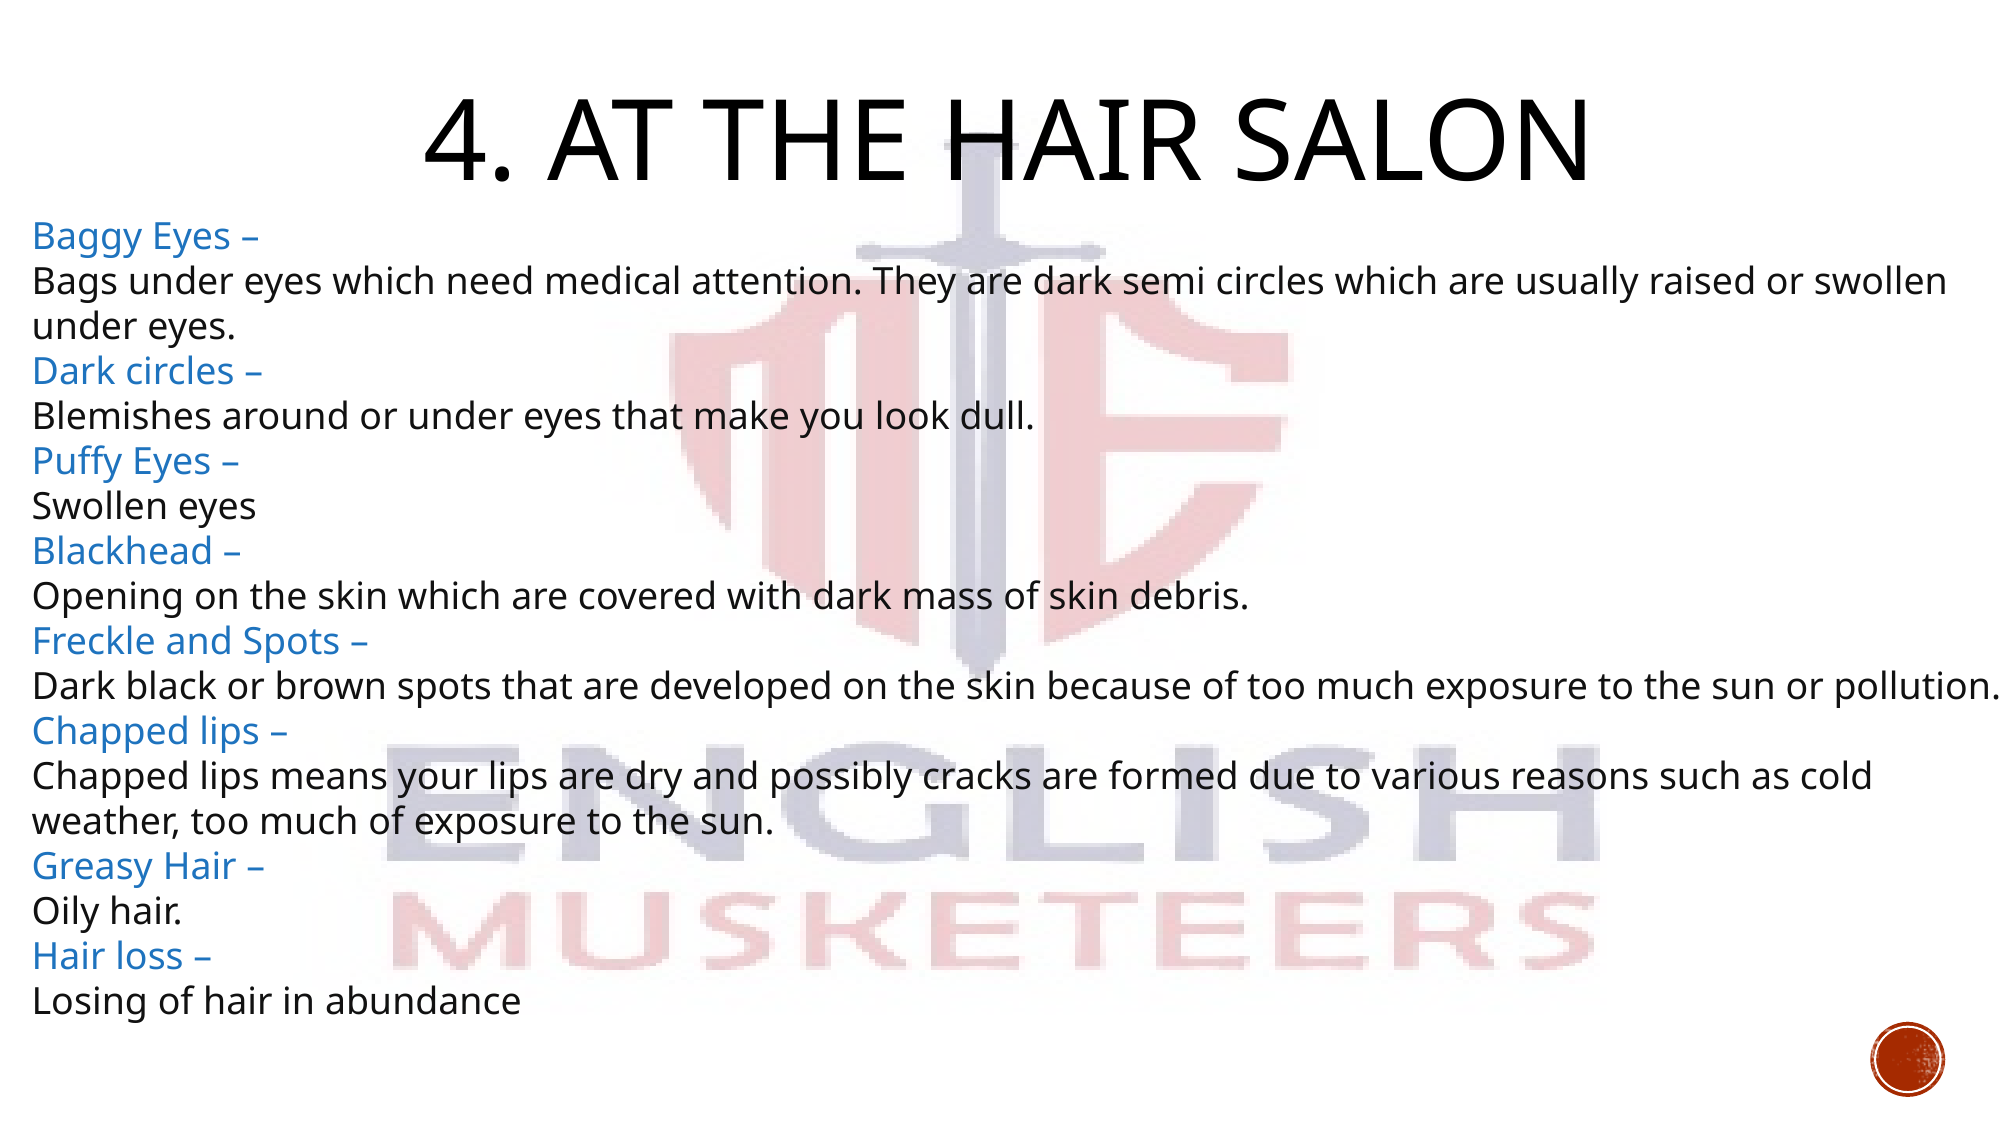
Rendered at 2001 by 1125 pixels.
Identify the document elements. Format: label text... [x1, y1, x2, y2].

text_box Baggy Eyes – Bags under eyes which need medical attention. They are dark semi circles which are usually raised or swollen under eyes. Dark circles – Blemishes around or under eyes that make you look dull. Puffy Eyes – Swollen eyes Blackhead – Opening on the skin which are covered with dark mass of skin debris. Freckle and Spots – Dark black or brown spots that are developed on the skin because of too much exposure to the sun or pollution. Chapped lips – Chapped lips means your lips are dry and possibly cracks are formed due to various reasons such as cold weather, too much of exposure to the sun. Greasy Hair – Oily hair. Hair loss – Losing of hair in abundance [16, 204, 2000, 1030]
title 4. At the Hair Salon [408, 12, 2000, 204]
